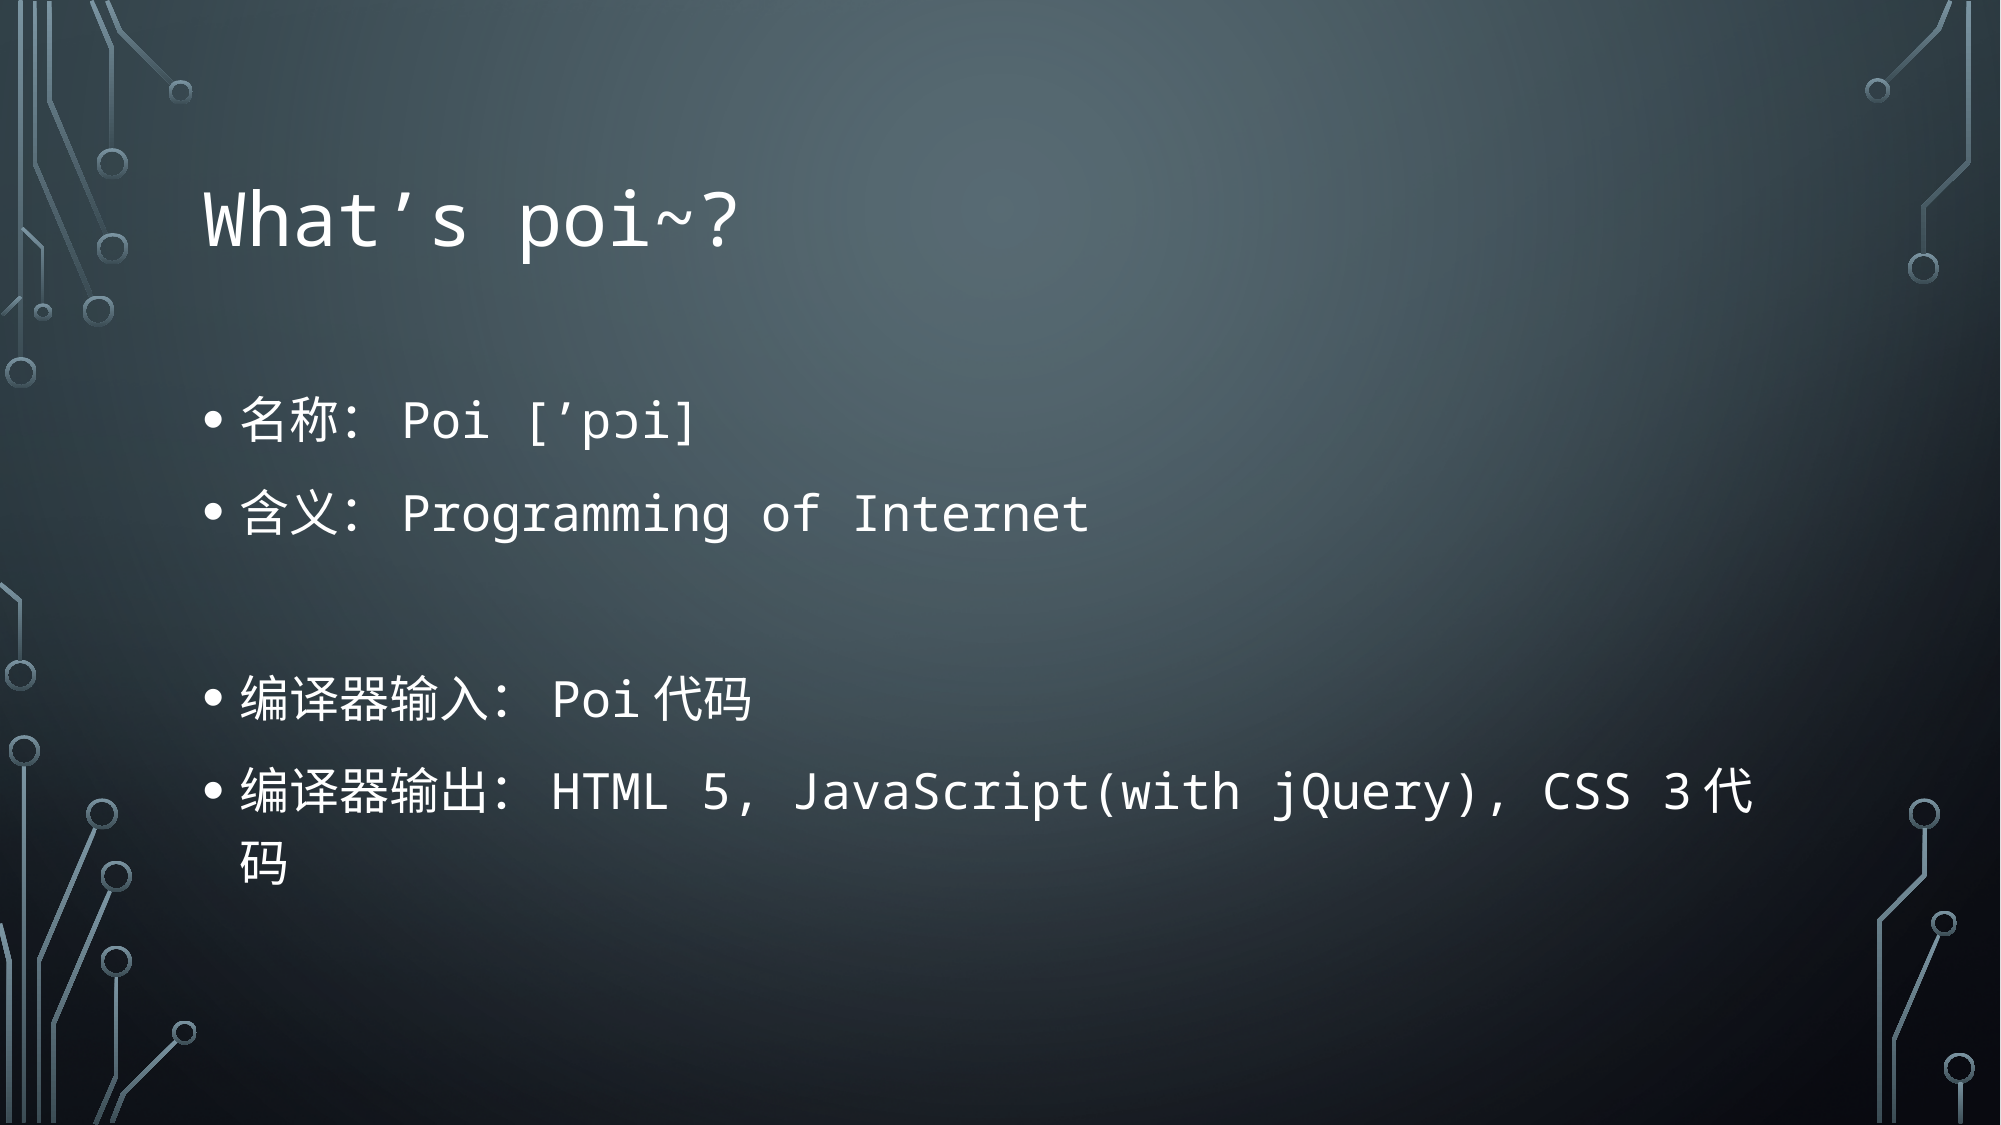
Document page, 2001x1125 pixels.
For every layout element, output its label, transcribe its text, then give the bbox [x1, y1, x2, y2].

list 名称：Poi [’pɔi] 含义：Programming of Internet 编译器输入：Poi代码 编译器输出：HTML 5, JavaScript(with jQuery), CSS 3代码 [187, 369, 1813, 950]
title What’s poi~? [187, 101, 1813, 344]
